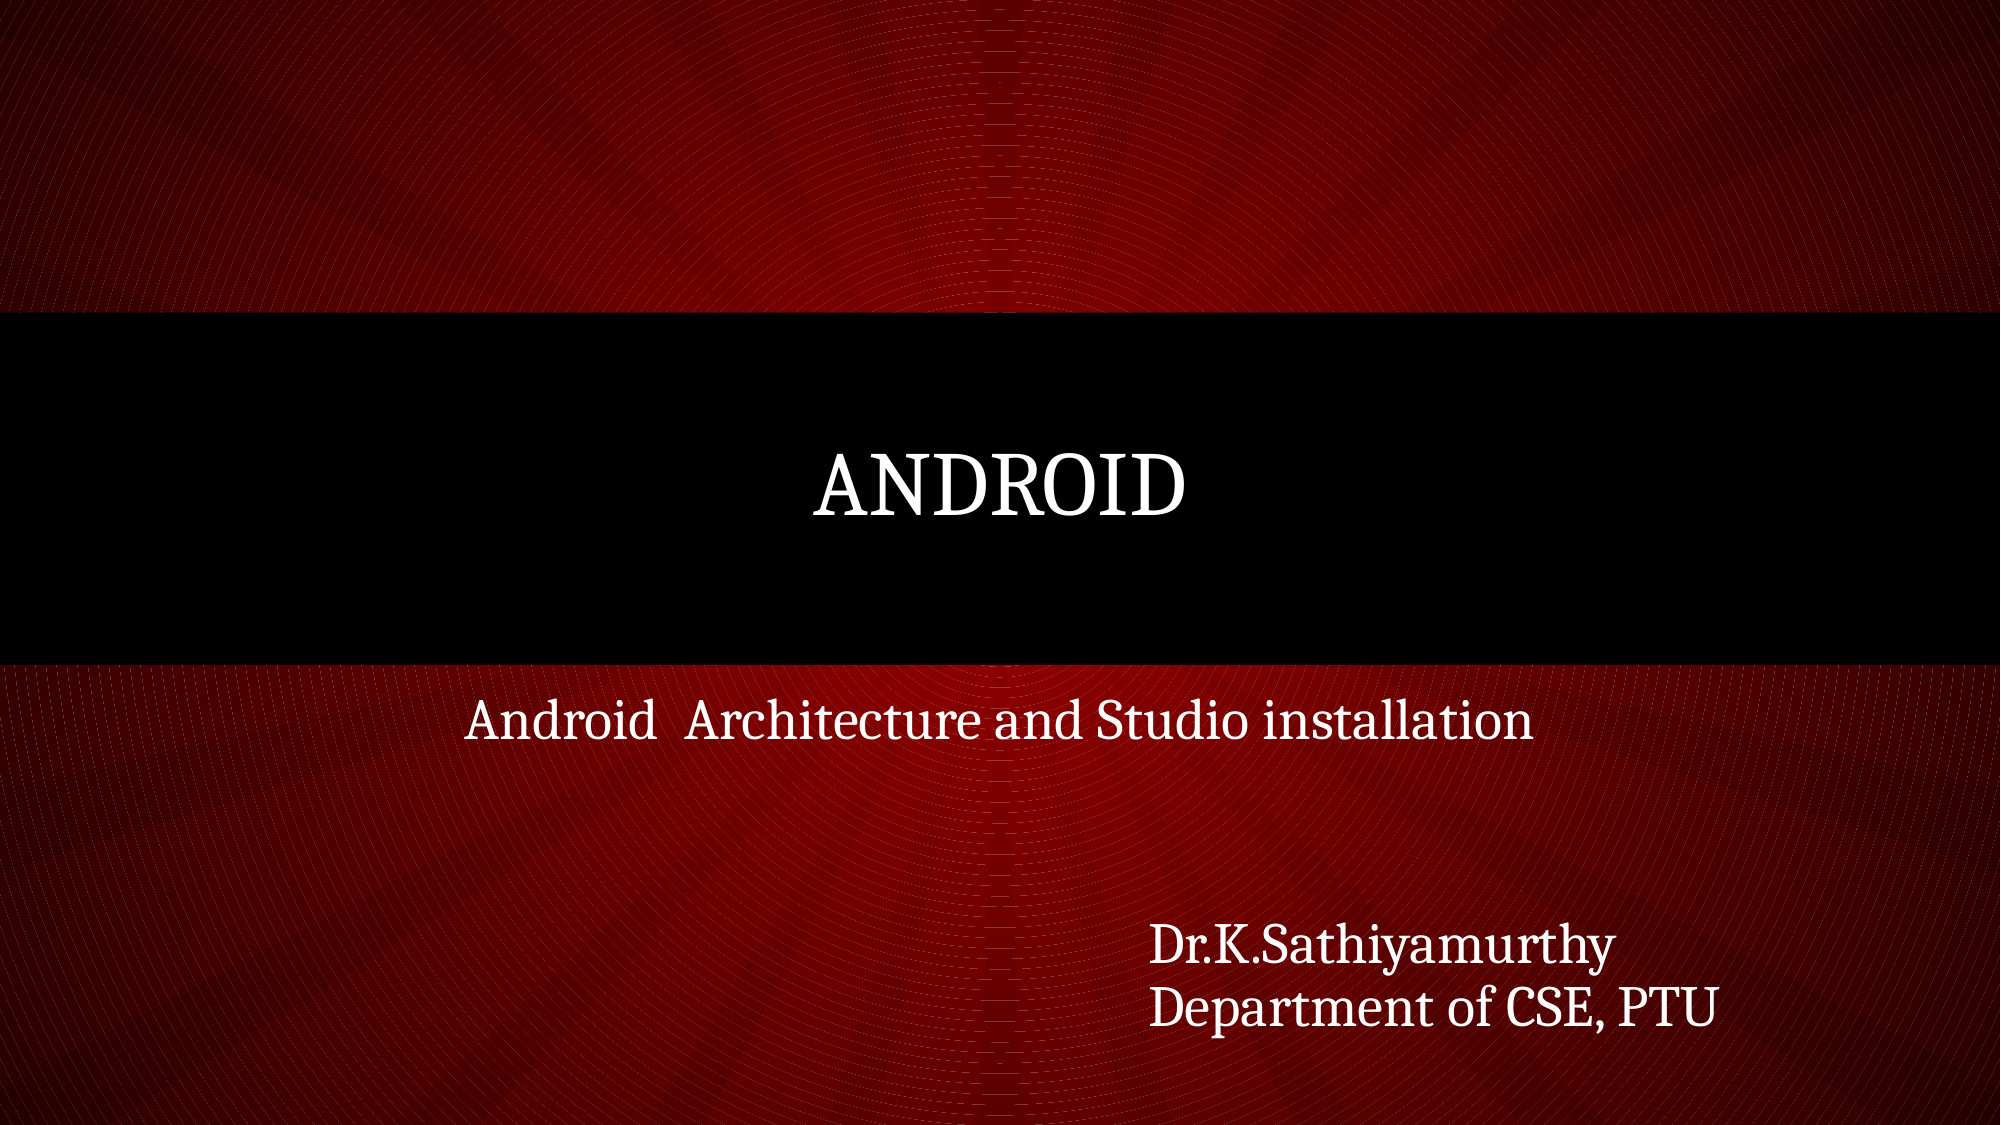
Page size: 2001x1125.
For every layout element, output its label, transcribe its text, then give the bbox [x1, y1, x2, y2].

text_box Dr.K.Sathiyamurthy Department of CSE, PTU [1133, 906, 1964, 1047]
title Android [200, 312, 1800, 665]
subtitle Android Architecture and Studio installation [200, 679, 1800, 846]
